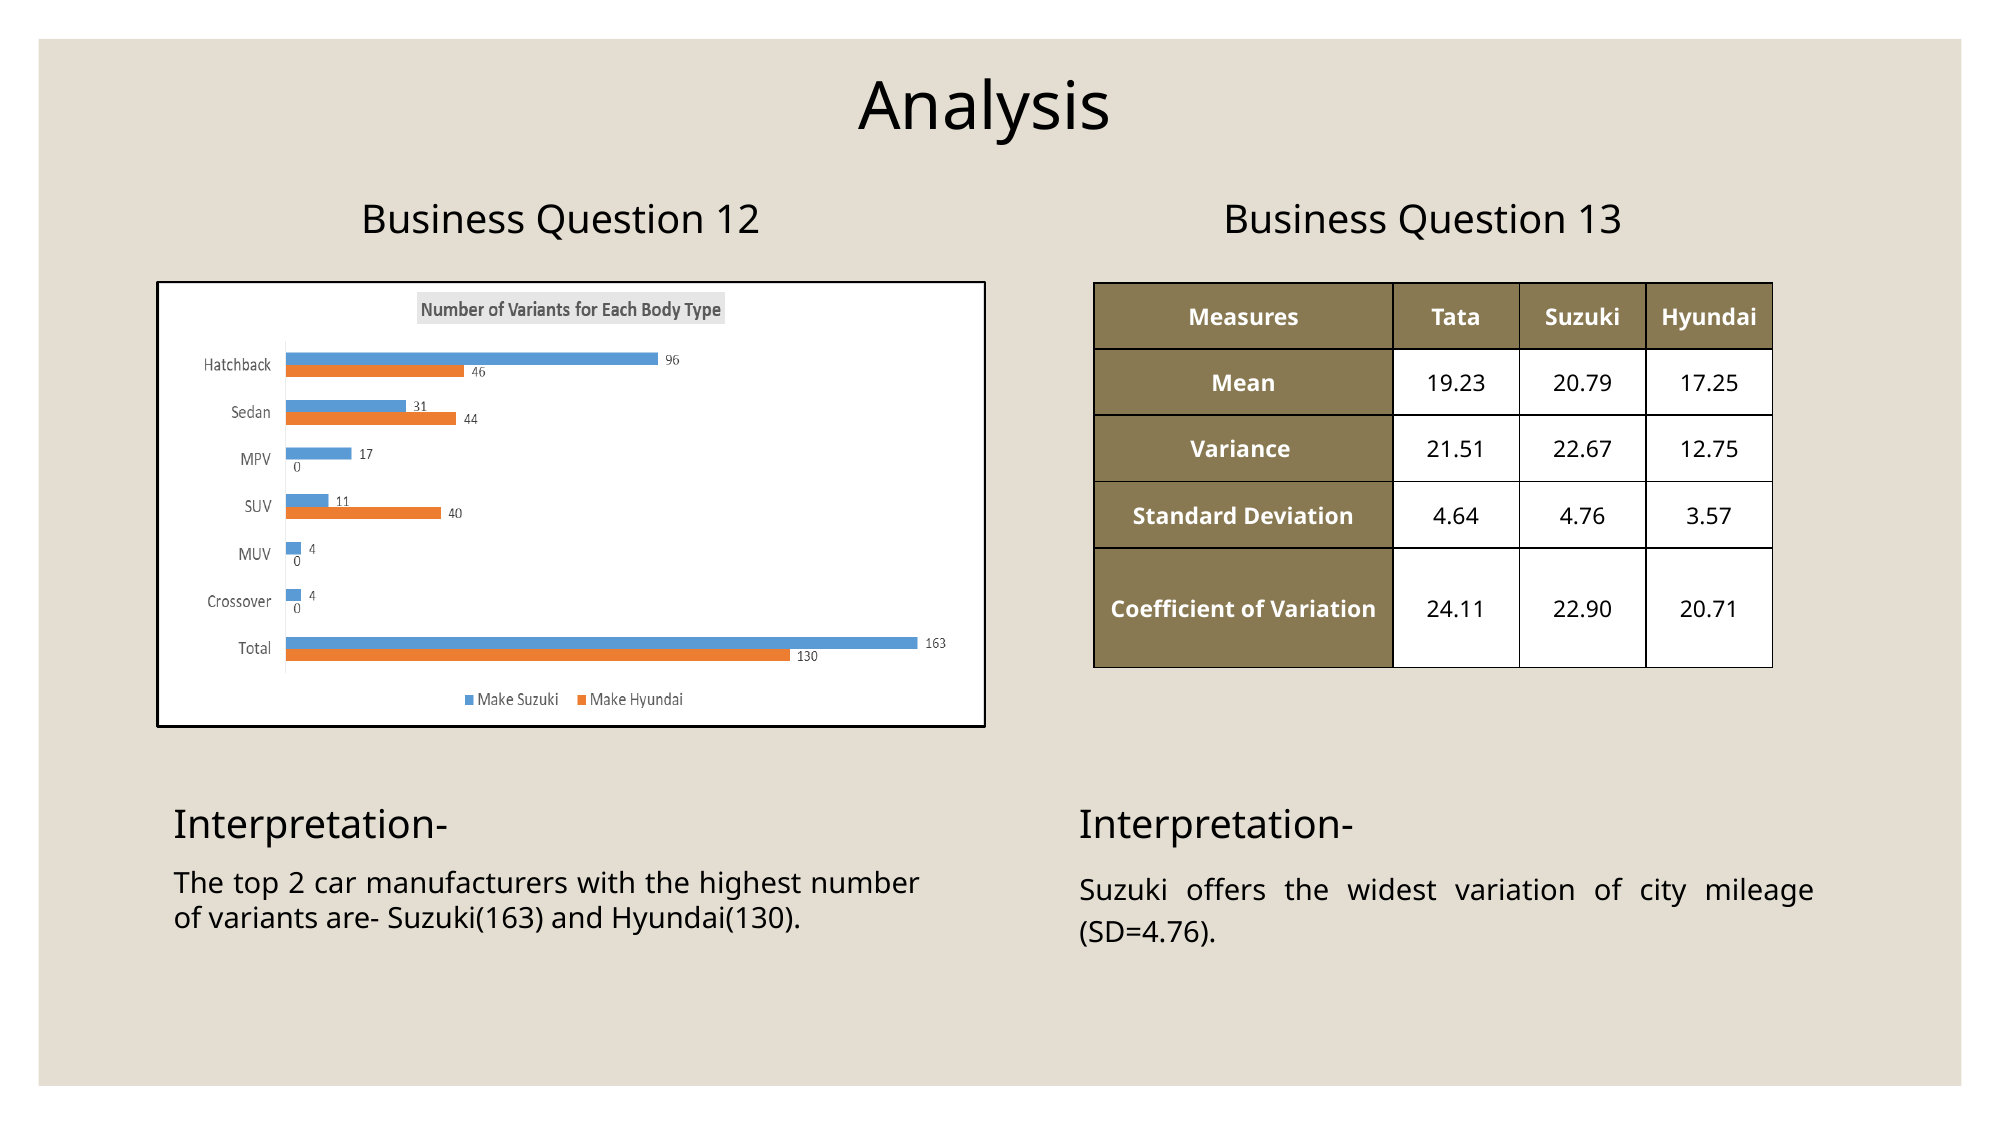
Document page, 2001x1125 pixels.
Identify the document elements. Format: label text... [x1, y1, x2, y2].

table_cell 20.71 [1647, 549, 1772, 667]
table_cell 21.51 [1394, 416, 1519, 481]
table_cell 22.67 [1520, 416, 1645, 481]
table_header Tata [1394, 284, 1519, 348]
table_cell 19.23 [1394, 350, 1519, 414]
table_cell Coefficient of Variation [1095, 549, 1392, 667]
table_header Suzuki [1520, 284, 1645, 348]
table_header Measures [1095, 284, 1392, 348]
table_cell 17.25 [1647, 350, 1772, 414]
table_cell 22.90 [1520, 549, 1645, 667]
table_cell 3.57 [1647, 482, 1772, 547]
table_header Hyundai [1647, 284, 1772, 348]
table_cell Mean [1095, 350, 1392, 414]
text_box Interpretation- [158, 788, 968, 854]
table_cell 20.79 [1520, 350, 1645, 414]
table_cell 4.76 [1520, 482, 1645, 547]
table_cell Variance [1095, 416, 1392, 481]
table_cell 12.75 [1647, 416, 1772, 481]
table_cell Standard Deviation [1095, 482, 1392, 547]
picture [158, 282, 984, 726]
list Business Question 12 [137, 184, 984, 251]
list Business Question 13 [997, 184, 1849, 251]
text_box The top 2 car manufacturers with the highest number of variants are- Suzuki(163) and Hyundai(130). [158, 856, 936, 981]
table_cell 24.11 [1394, 549, 1519, 667]
text_box Analysis [137, 84, 1849, 152]
text_box Suzuki offers the widest variation of city mileage (SD=4.76). [1064, 856, 1830, 956]
text_box Interpretation- [1064, 788, 1849, 855]
table_cell 4.64 [1394, 482, 1519, 547]
